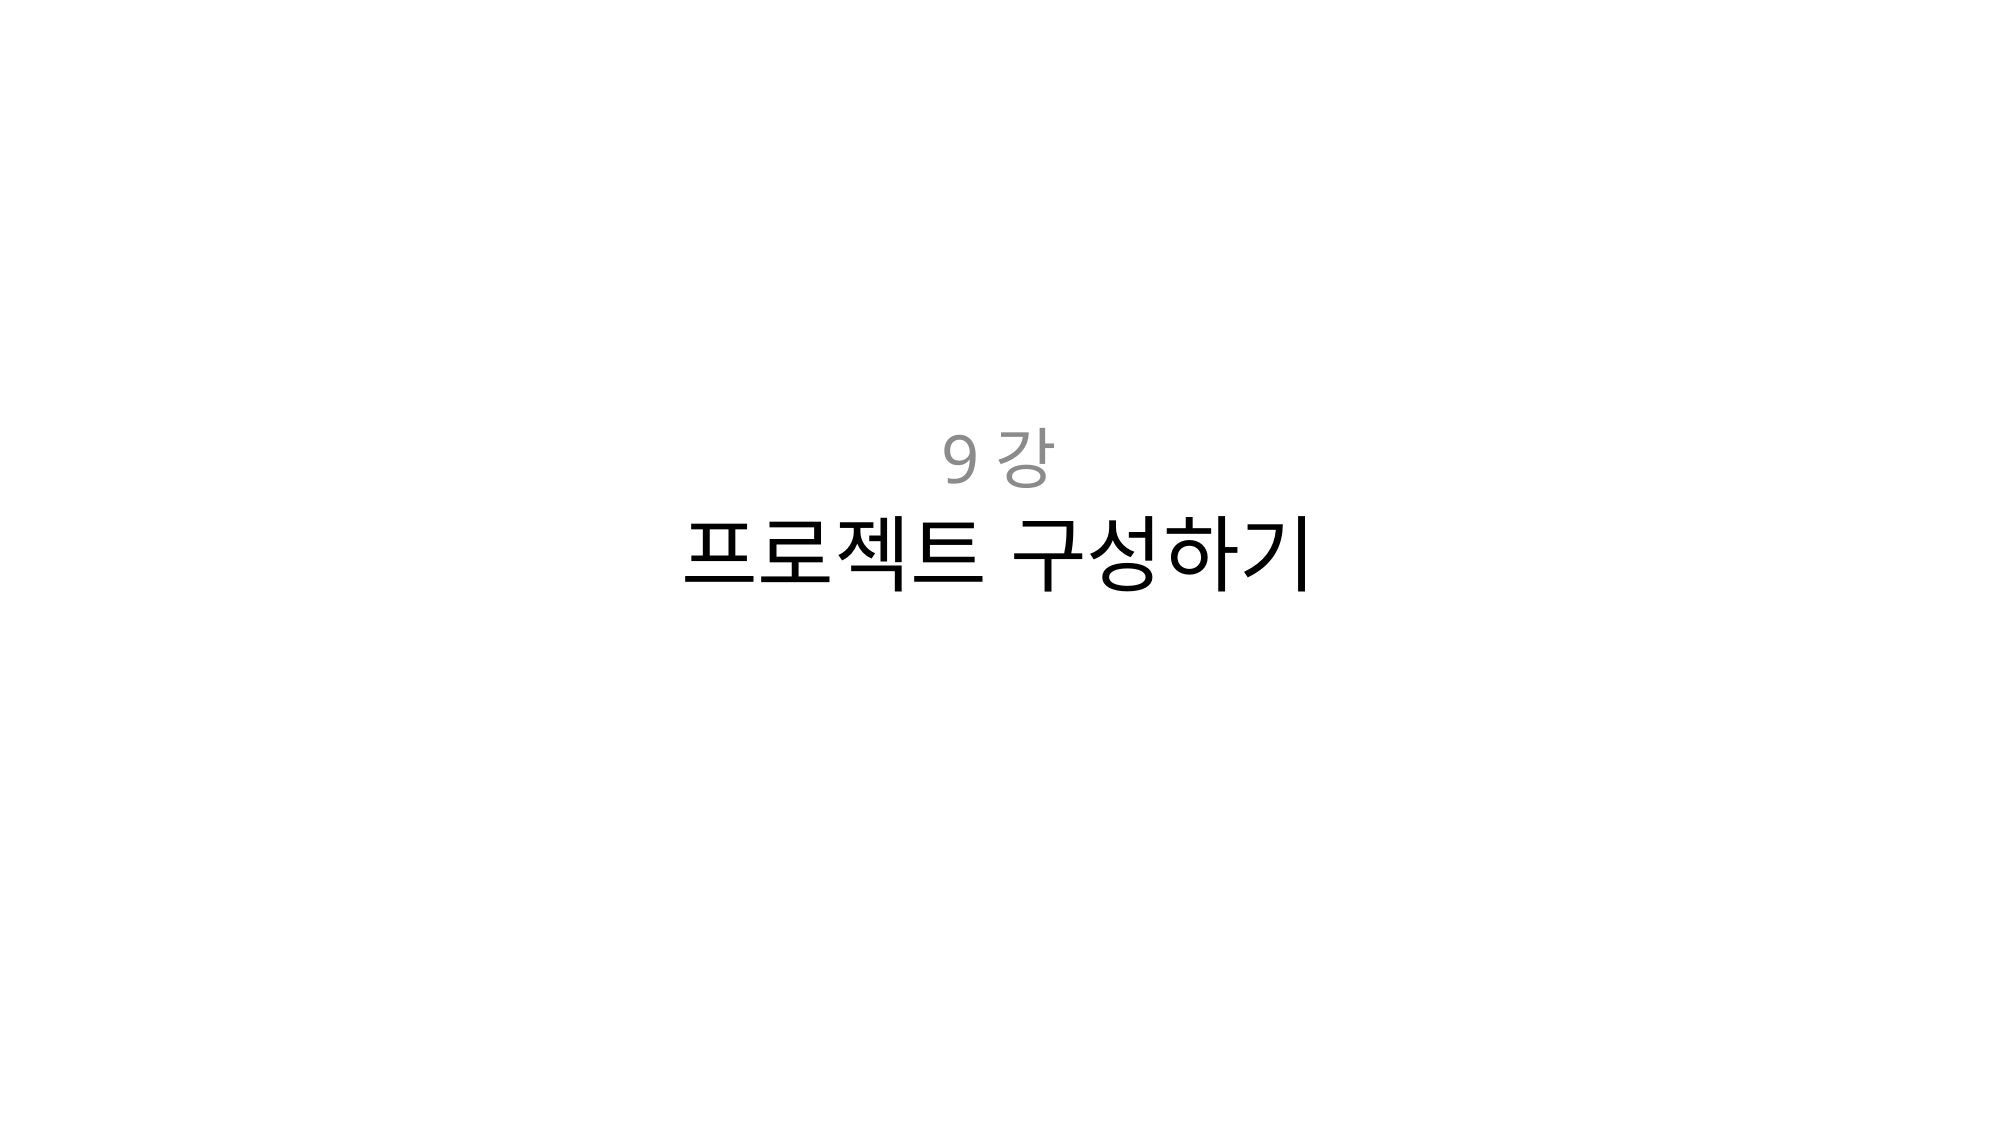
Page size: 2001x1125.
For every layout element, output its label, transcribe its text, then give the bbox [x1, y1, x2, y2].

title 프로젝트 구성하기 [136, 506, 1862, 974]
list 9강 [136, 259, 1862, 506]
